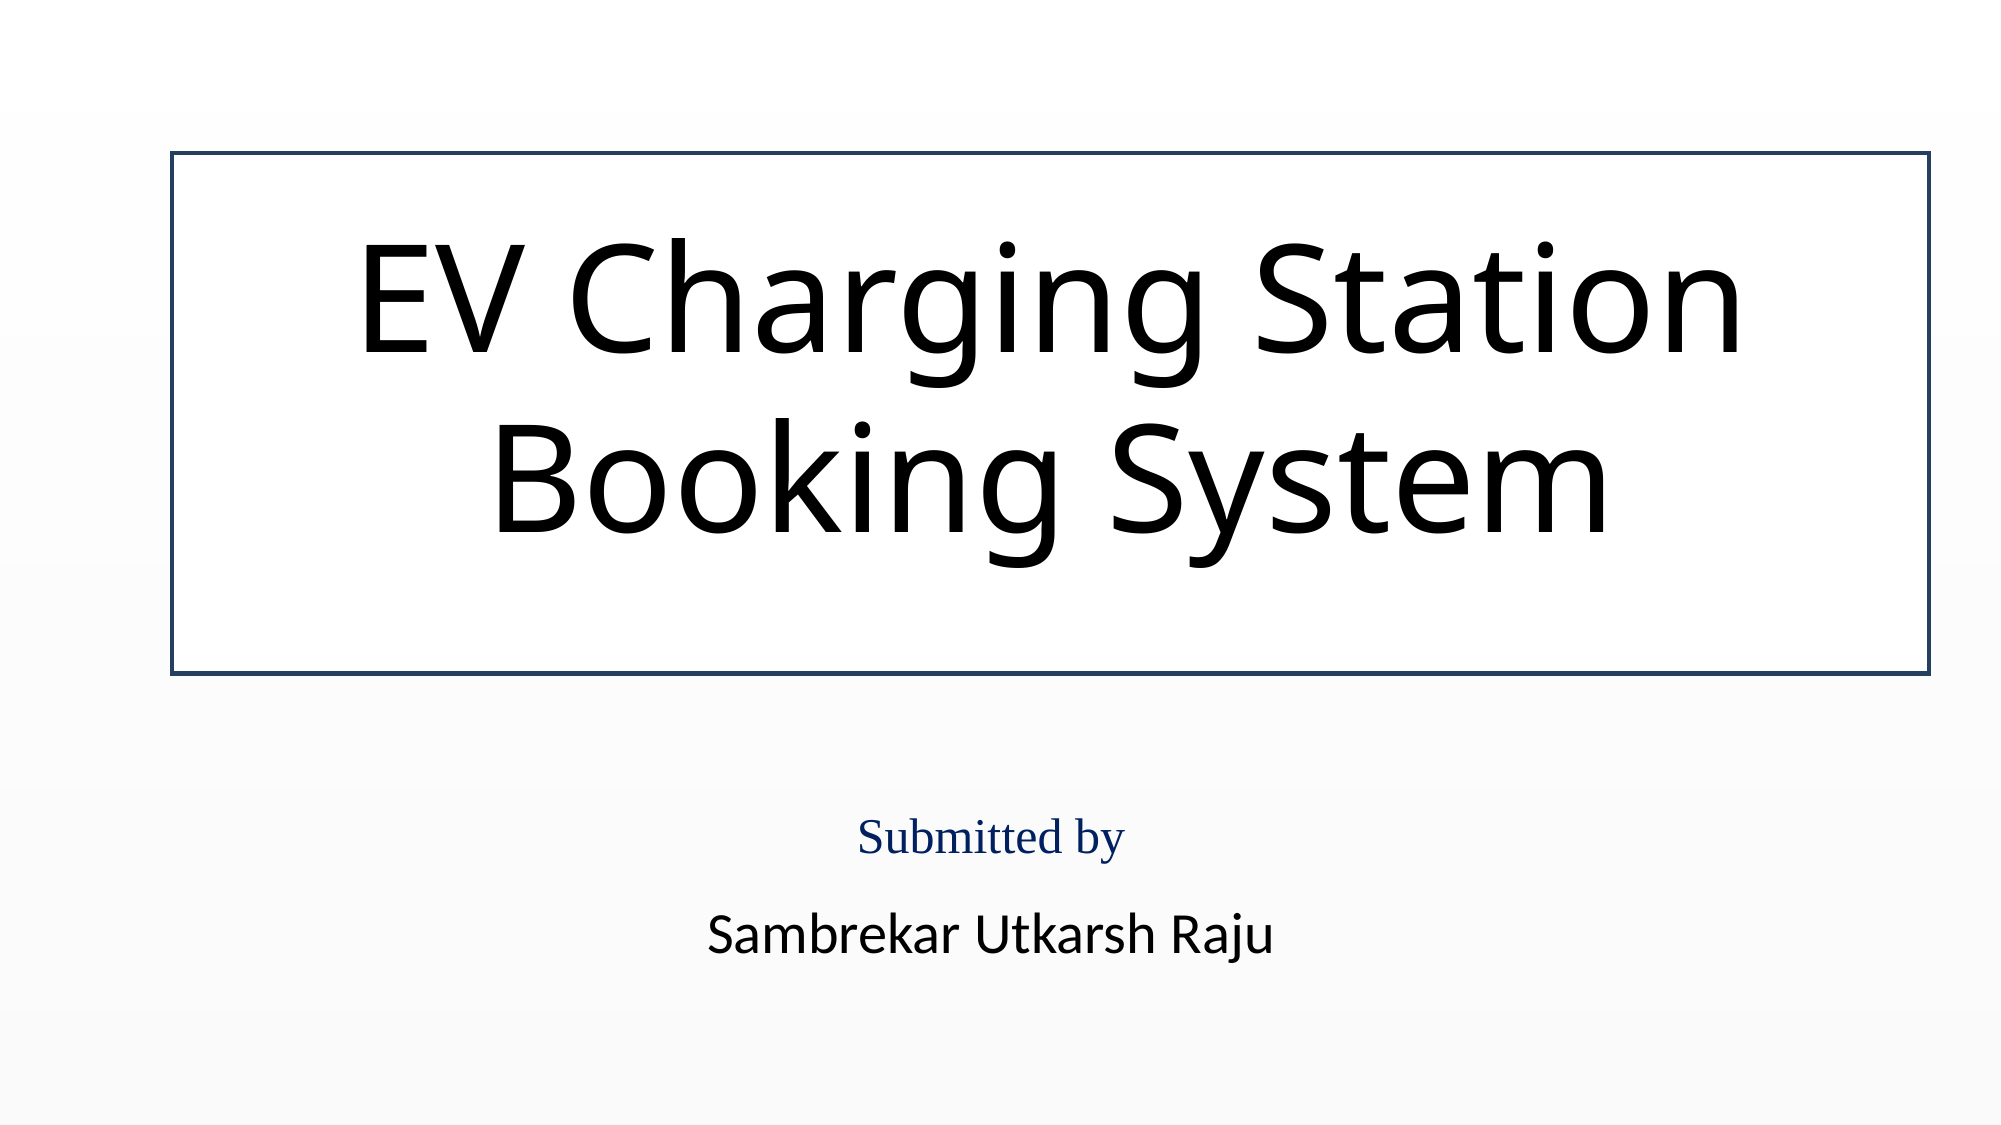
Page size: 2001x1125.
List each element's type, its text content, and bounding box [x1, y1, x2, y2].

text_box EV Charging Station Booking System [172, 152, 1930, 674]
text_box Submitted by Sambrekar Utkarsh Raju [254, 787, 1729, 973]
